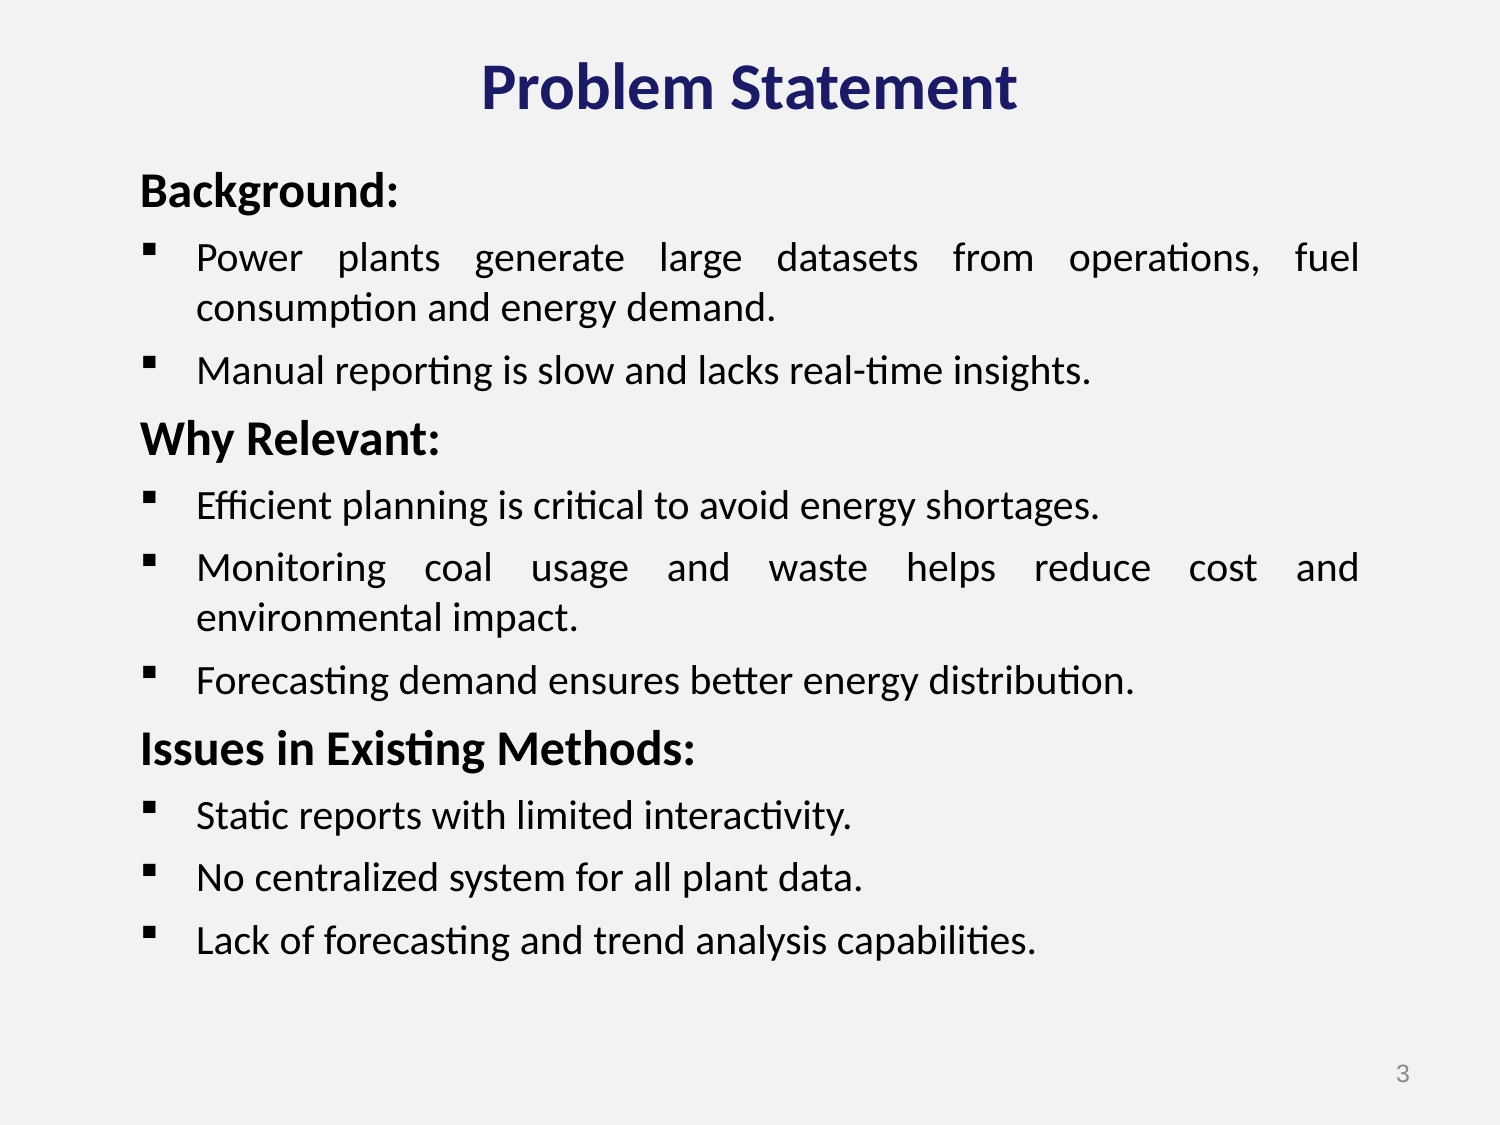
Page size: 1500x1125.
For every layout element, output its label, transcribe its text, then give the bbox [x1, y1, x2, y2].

text_box Background: Power plants generate large datasets from operations, fuel consumption and energy demand. Manual reporting is slow and lacks real-time insights. Why Relevant: Efficient planning is critical to avoid energy shortages. Monitoring coal usage and waste helps reduce cost and environmental impact. Forecasting demand ensures better energy distribution. Issues in Existing Methods: Static reports with limited interactivity. No centralized system for all plant data. Lack of forecasting and trend analysis capabilities. [125, 149, 1375, 1043]
text_box 3 [1074, 1042, 1425, 1103]
text_box Problem Statement [74, 45, 1425, 121]
